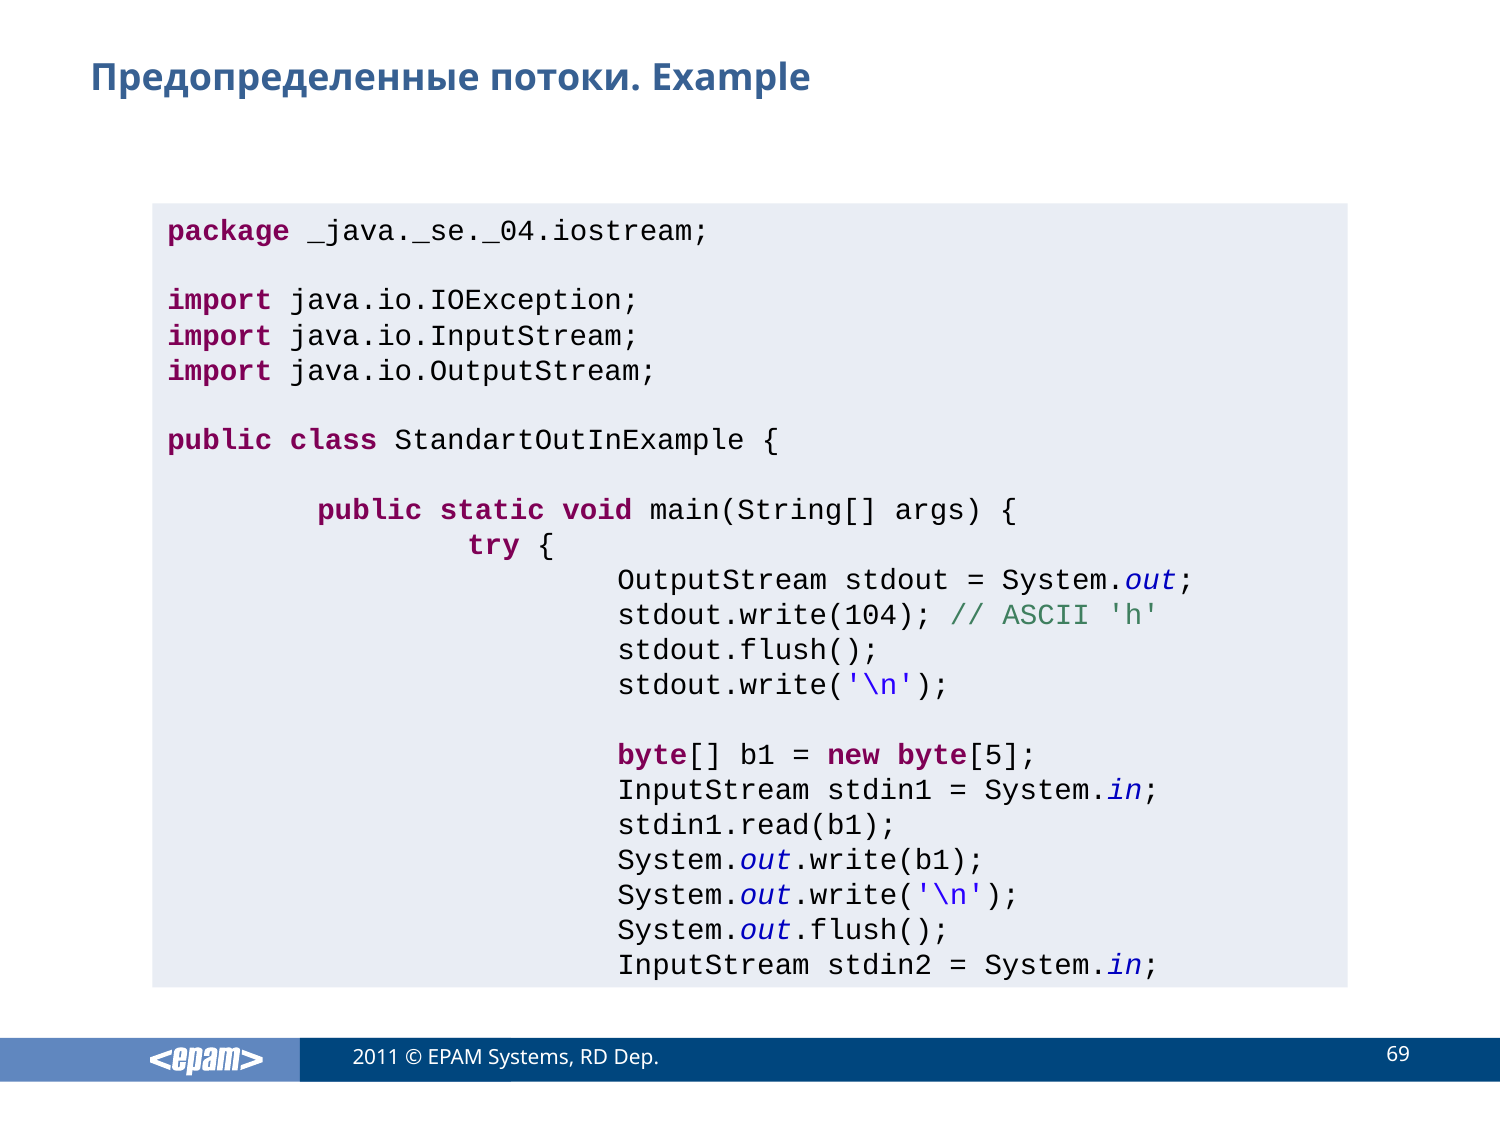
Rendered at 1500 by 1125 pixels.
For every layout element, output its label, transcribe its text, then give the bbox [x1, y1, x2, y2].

title Предопределенные потоки. Example [75, 45, 1425, 163]
slide_number 69 [1262, 1025, 1425, 1085]
footer 2011 © EPAM Systems, RD Dep. [337, 1028, 738, 1088]
text_box package _java._se._04.iostream; import java.io.IOException; import java.io.InputStream; import java.io.OutputStream; public class StandartOutInExample { public static void main(String[] args) { try { OutputStream stdout = System.out; stdout.write(104); // ASCII 'h' stdout.flush(); stdout.write('\n'); byte[] b1 = new byte[5]; InputStream stdin1 = System.in; stdin1.read(b1); System.out.write(b1); System.out.write('\n'); System.out.flush(); InputStream stdin2 = System.in; [152, 203, 1348, 988]
